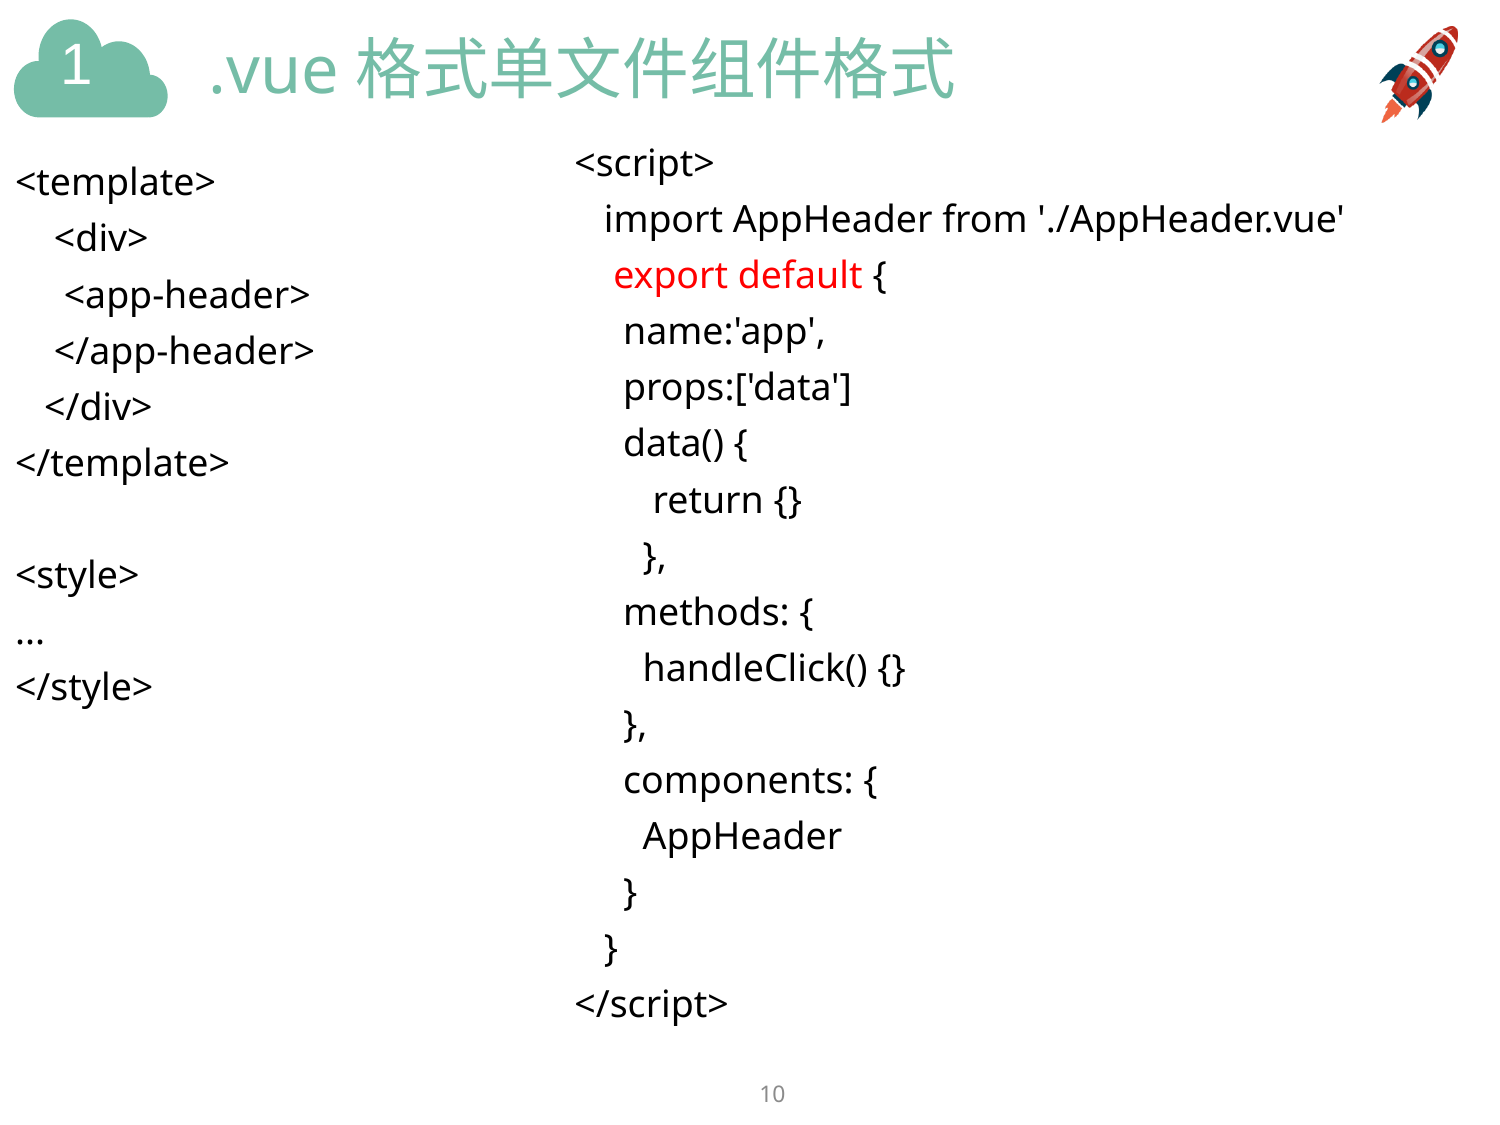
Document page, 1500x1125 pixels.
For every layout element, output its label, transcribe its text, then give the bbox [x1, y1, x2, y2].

text_box <script> import AppHeader from './AppHeader.vue' export default { name:'app', props:['data'] data() { return {} }, methods: { handleClick() {} }, components: { AppHeader } } </script> [559, 136, 1461, 1047]
title .vue格式单文件组件格式 [193, 17, 1355, 127]
slide_number 10 [712, 1064, 833, 1125]
list <template> <div> <app-header> </app-header> </div> </template> <style> ... </style> [0, 155, 485, 999]
picture [1379, 26, 1458, 123]
